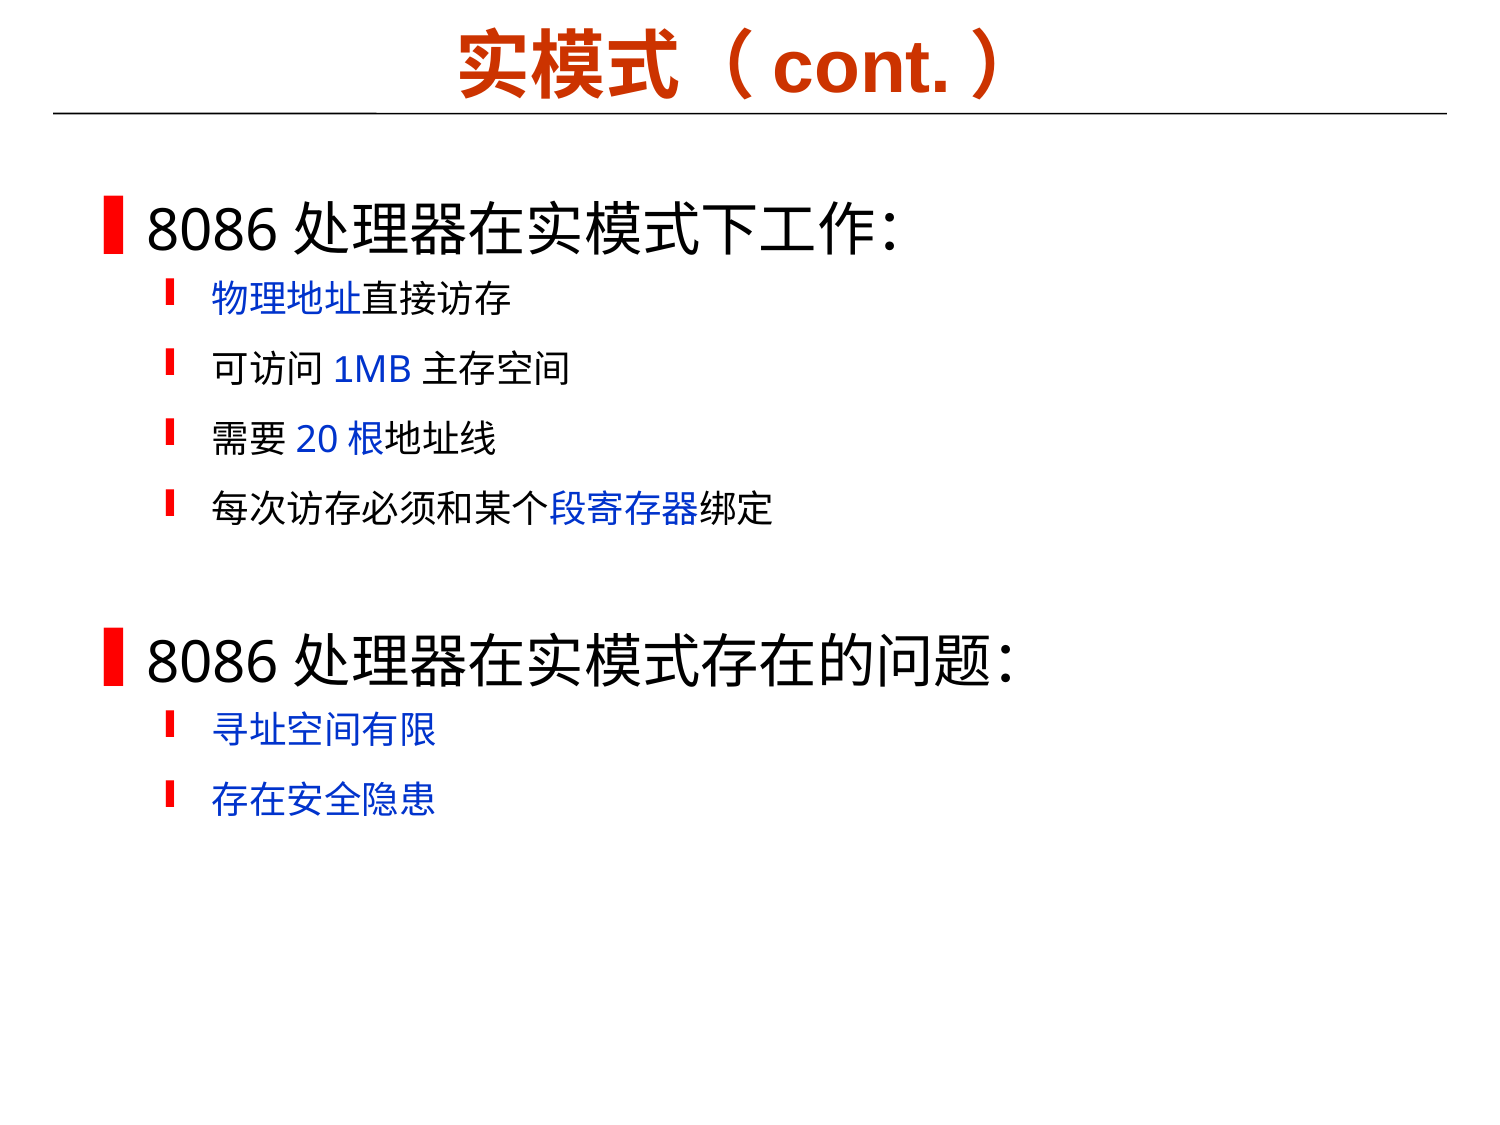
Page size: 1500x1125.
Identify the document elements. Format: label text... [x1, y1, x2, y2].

title 实模式（cont.） [74, 15, 1426, 109]
text_box 8086处理器在实模式下工作： 物理地址直接访存 可访问1MB主存空间 需要20根地址线 每次访存必须和某个段寄存器绑定 8086处理器在实模式存在的问题： 寻址空间有限 存在安全隐患 [74, 184, 1471, 869]
